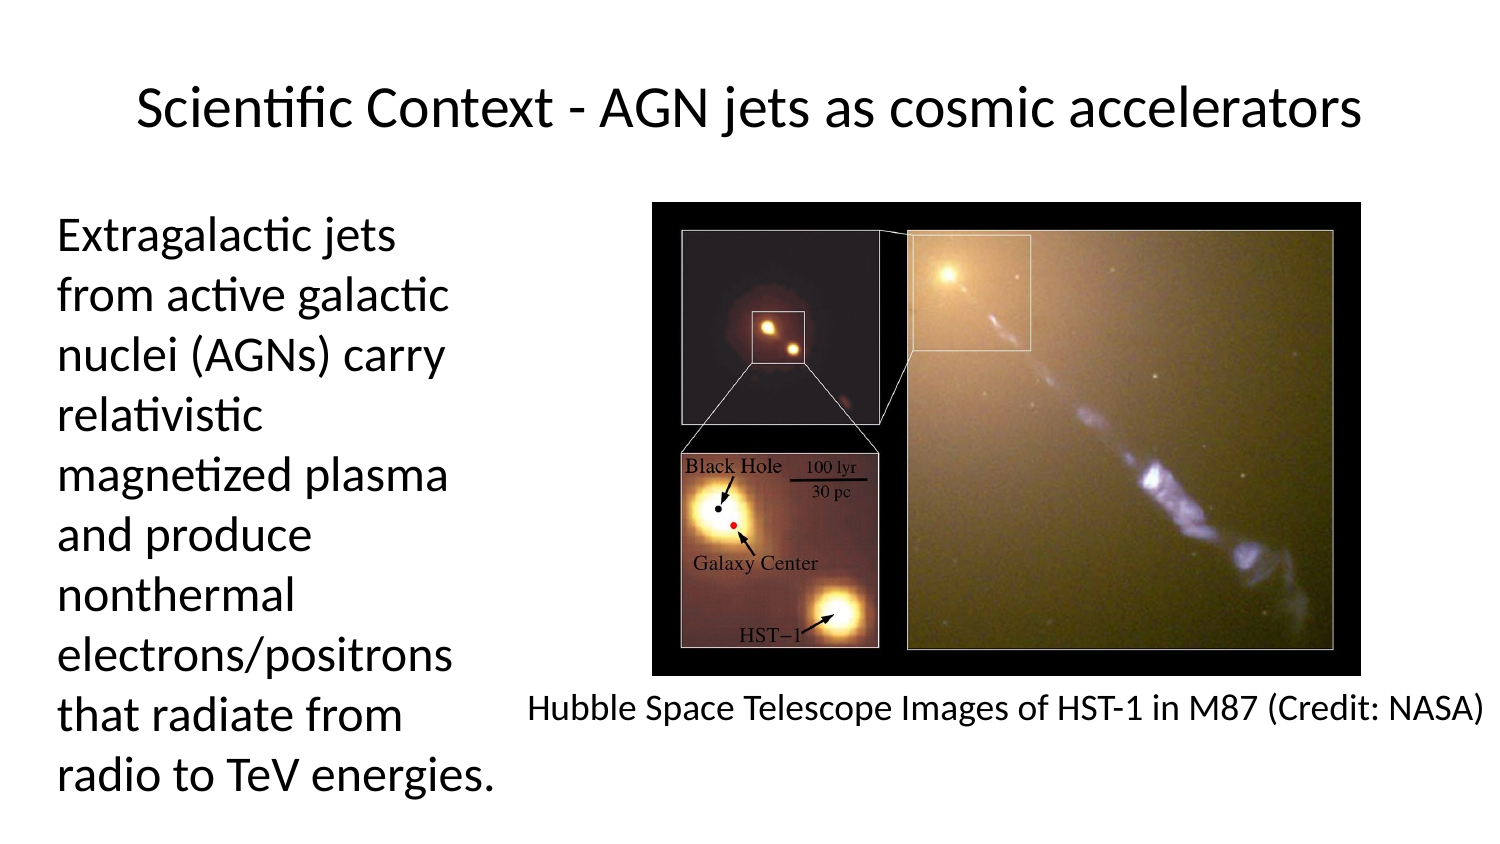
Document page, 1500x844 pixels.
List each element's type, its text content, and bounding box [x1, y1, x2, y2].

text_box Hubble Space Telescope Images of HST-1 in M87 (Credit: NASA) [520, 675, 1500, 759]
list Extragalactic jets from active galactic nuclei (AGNs) carry relativistic magnetized plasma and produce nonthermal electrons/positrons that radiate from radio to TeV energies. [41, 193, 520, 810]
title Scientific Context - AGN jets as cosmic accelerators [75, 33, 1425, 175]
picture [651, 202, 1361, 676]
